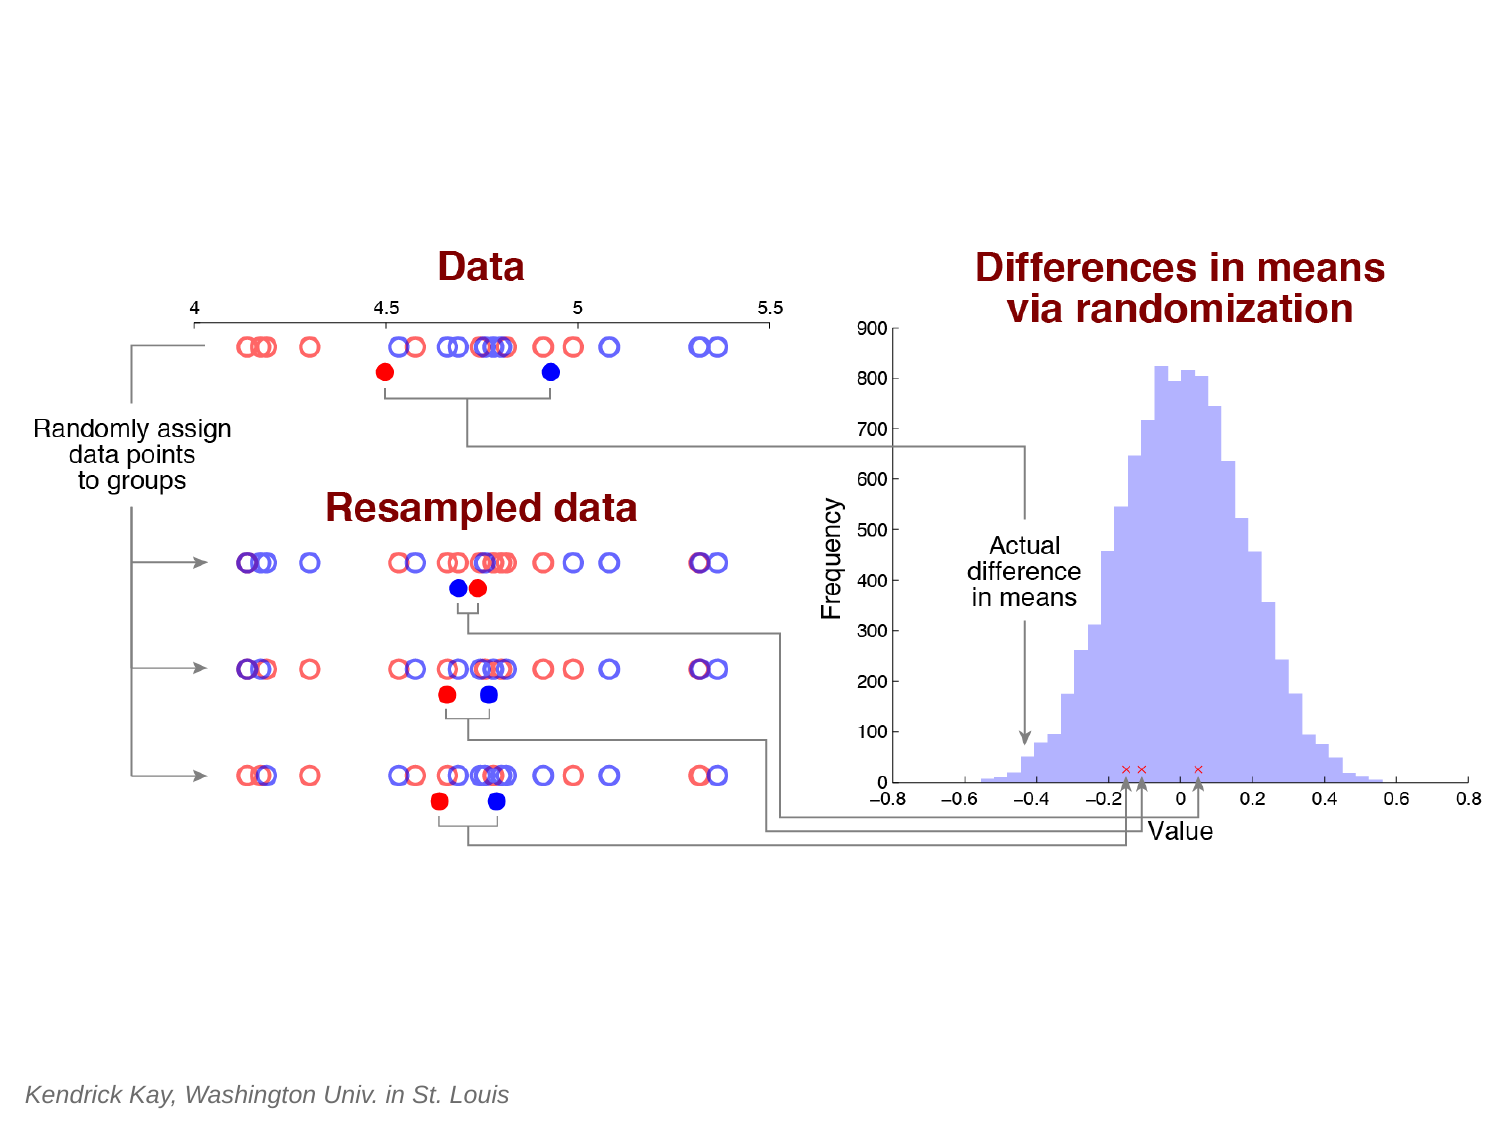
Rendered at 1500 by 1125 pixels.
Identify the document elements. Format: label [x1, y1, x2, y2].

picture [21, 237, 1491, 860]
